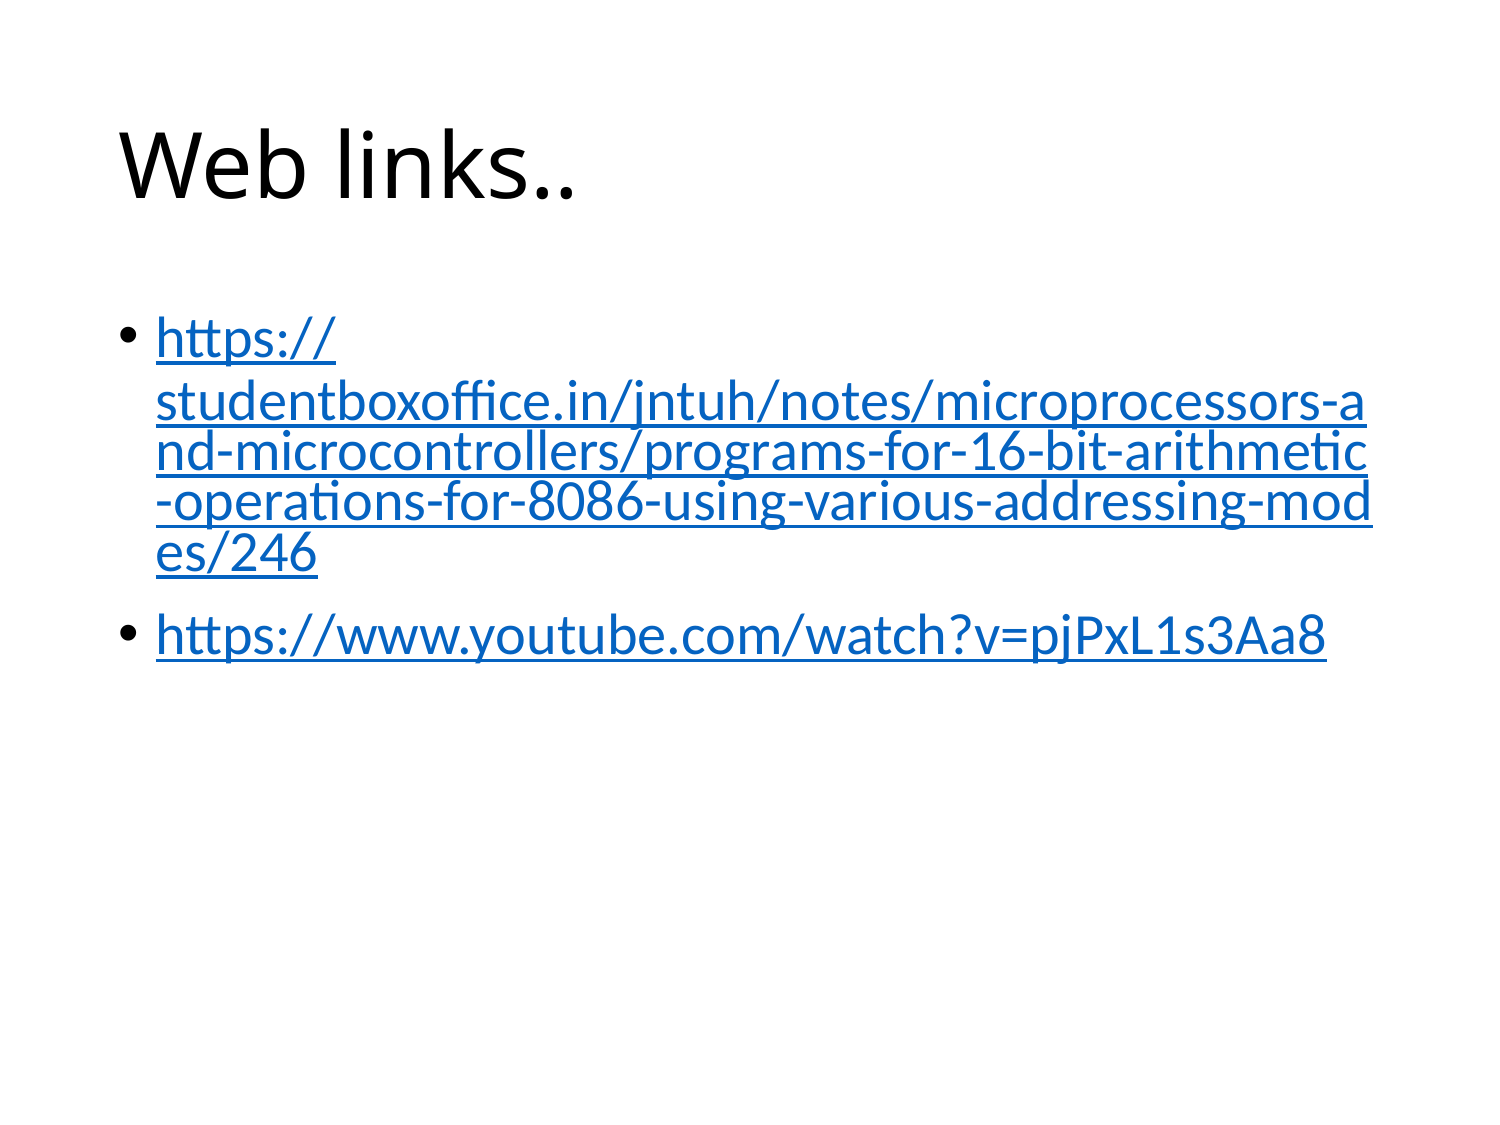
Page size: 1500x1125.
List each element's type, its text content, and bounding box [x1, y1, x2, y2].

list https://studentboxoffice.in/jntuh/notes/microprocessors-and-microcontrollers/programs-for-16-bit-arithmetic-operations-for-8086-using-various-addressing-modes/246 https://www.youtube.com/watch?v=pjPxL1s3Aa8 [103, 299, 1397, 1014]
title Web links.. [103, 59, 1397, 278]
